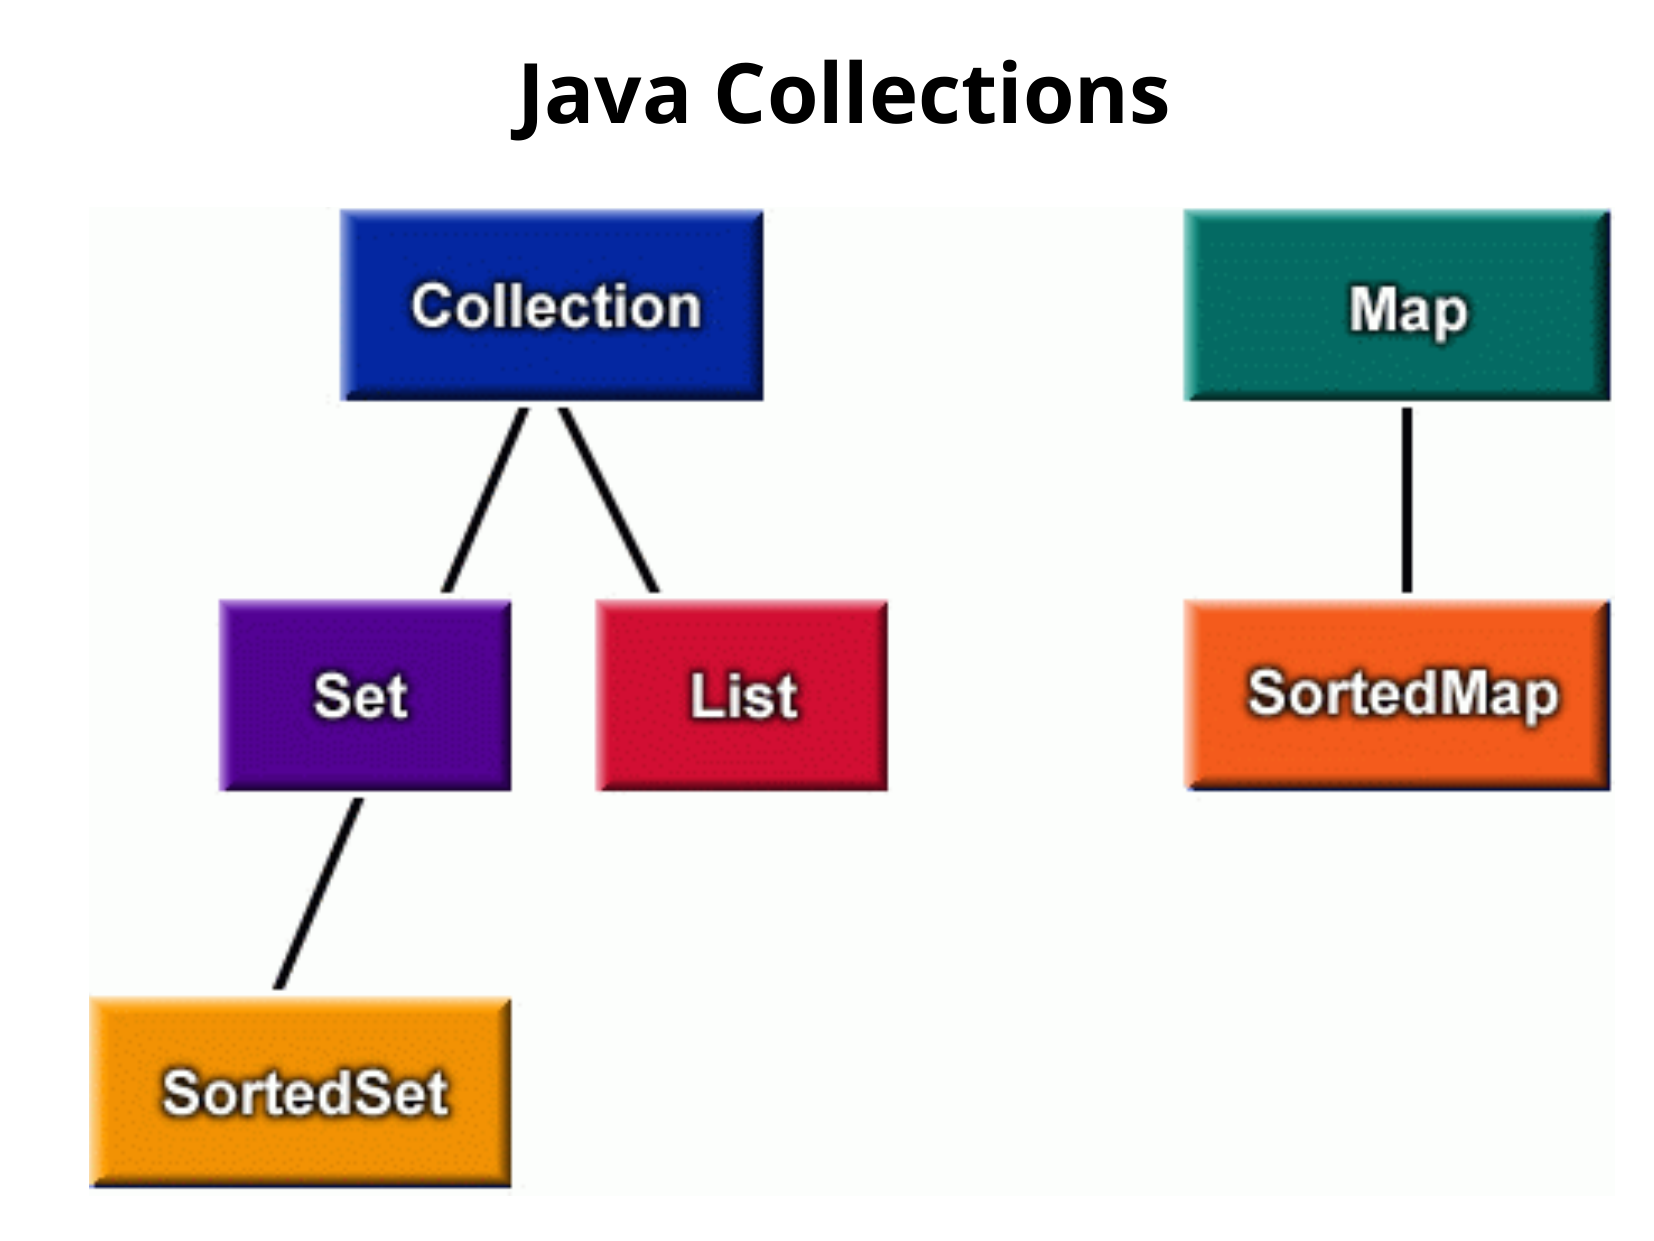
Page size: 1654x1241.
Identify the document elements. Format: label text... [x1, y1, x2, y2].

title Java Collections [139, 0, 1550, 201]
picture [89, 207, 1615, 1196]
